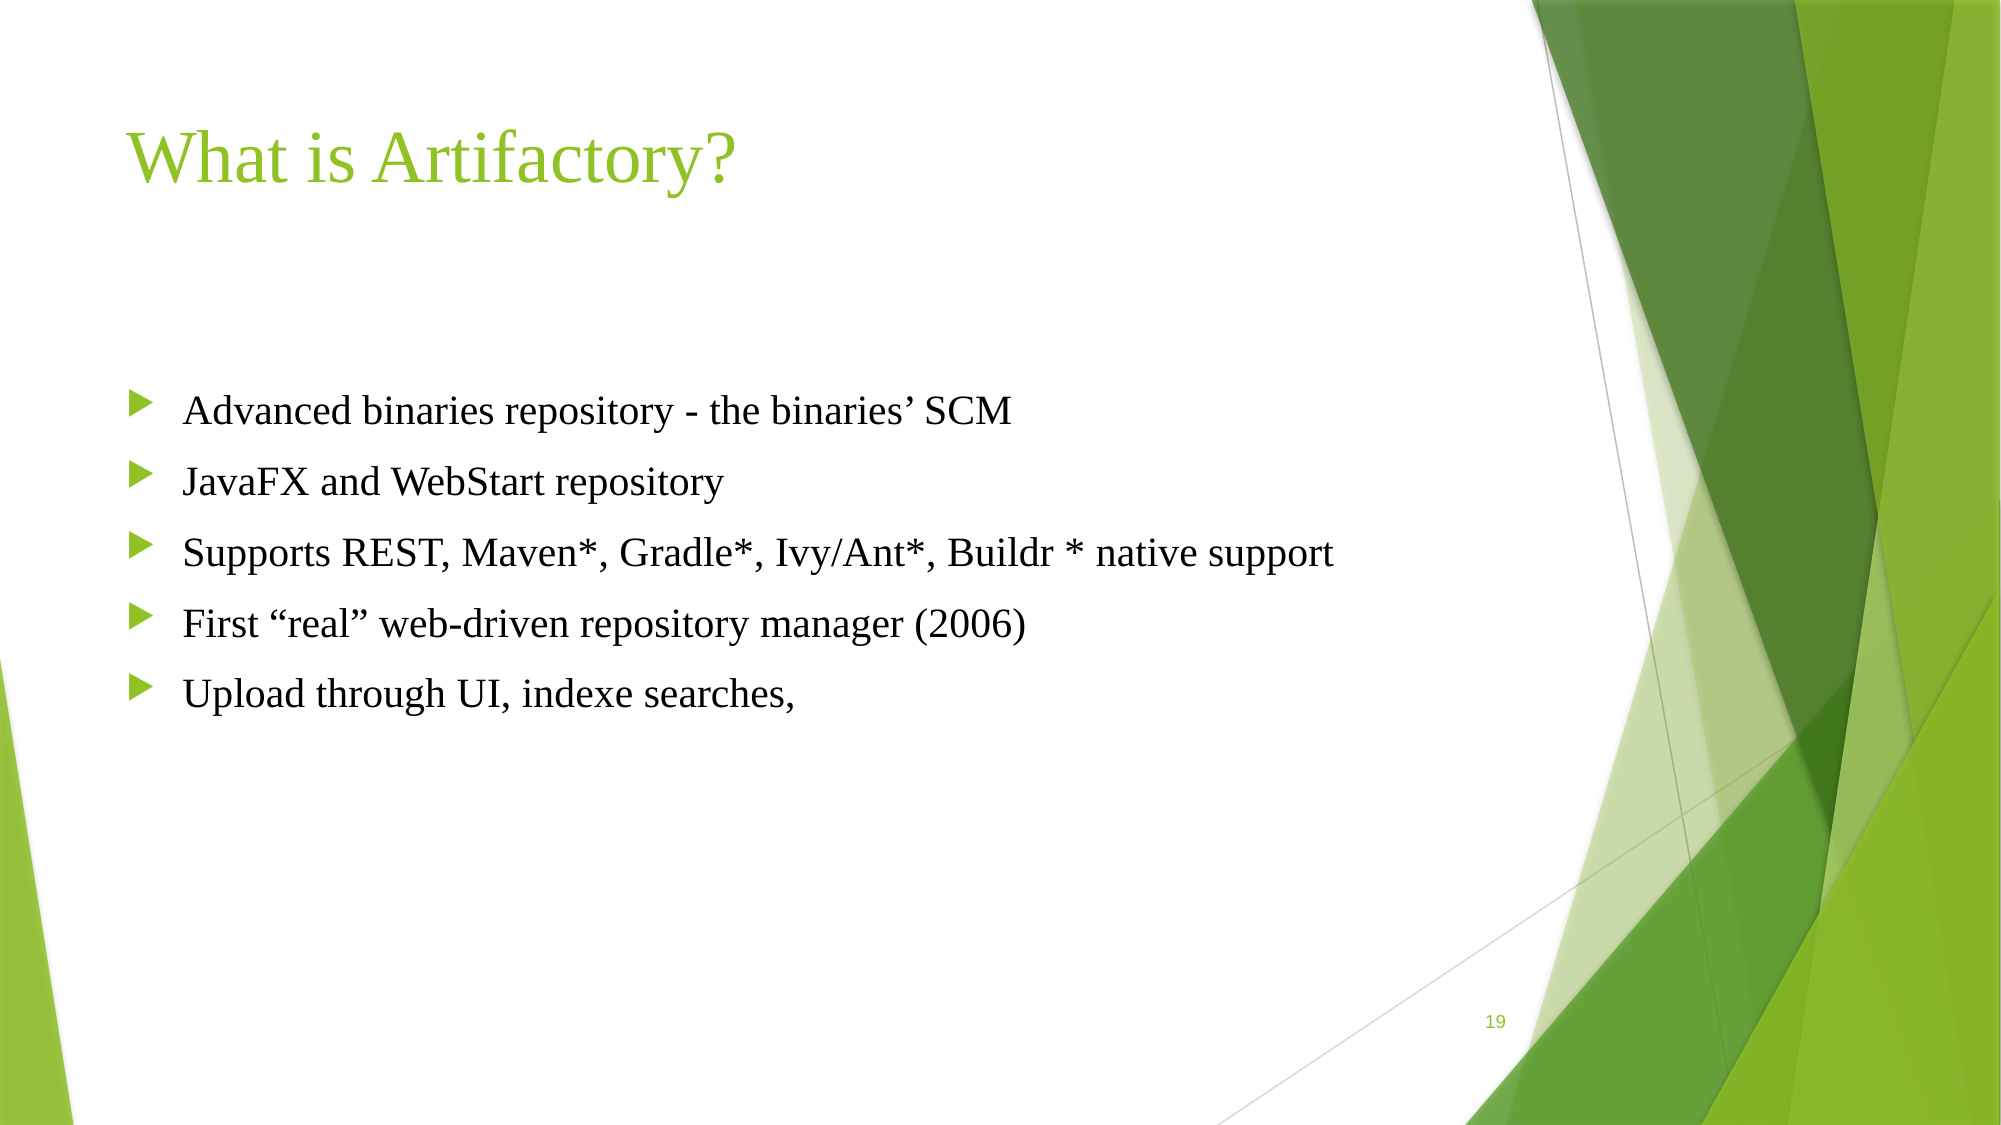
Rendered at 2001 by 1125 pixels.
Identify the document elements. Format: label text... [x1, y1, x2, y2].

title What is Artifactory? [111, 99, 1522, 304]
list Advanced binaries repository - the binaries’ SCM JavaFX and WebStart repository Supports REST, Maven*, Gradle*, Ivy/Ant*, Buildr * native support First “real” web-driven repository manager (2006) Upload through UI, indexe searches,earches… [111, 304, 1522, 991]
slide_number 19 [1409, 991, 1522, 1051]
